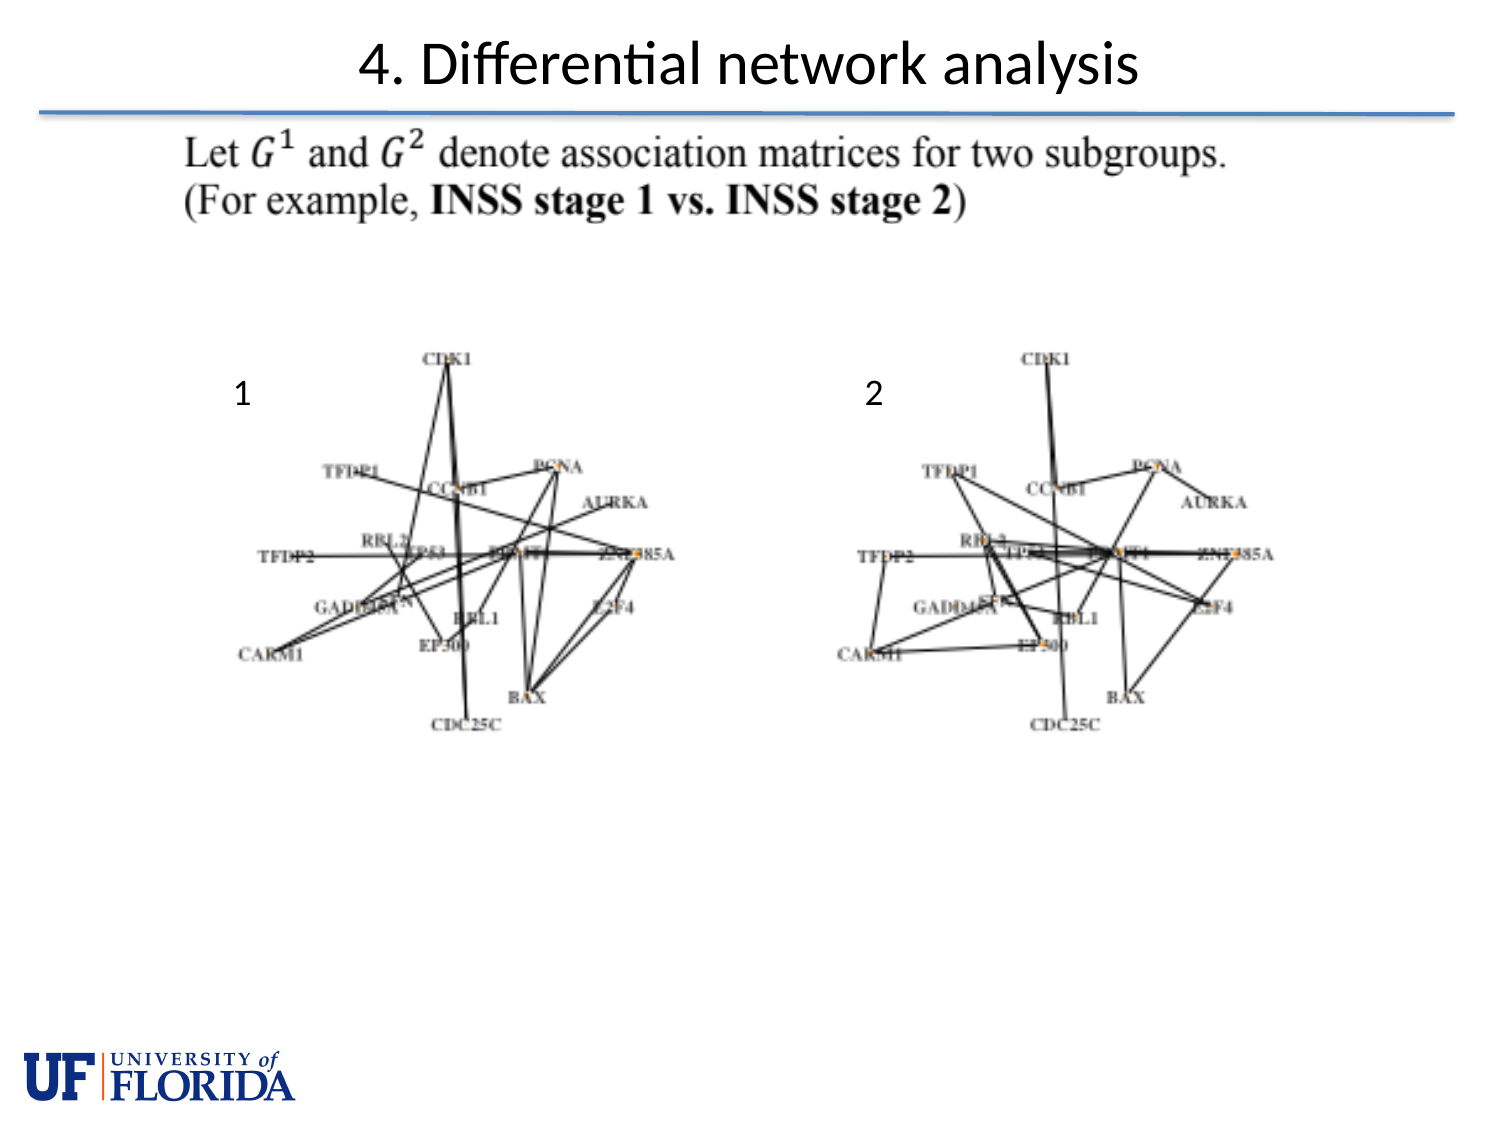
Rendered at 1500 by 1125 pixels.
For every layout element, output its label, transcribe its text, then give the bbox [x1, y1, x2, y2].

picture [124, 320, 1288, 754]
picture [0, 1027, 319, 1125]
title 4. Differential network analysis [75, 21, 1425, 99]
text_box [184, 125, 1275, 224]
